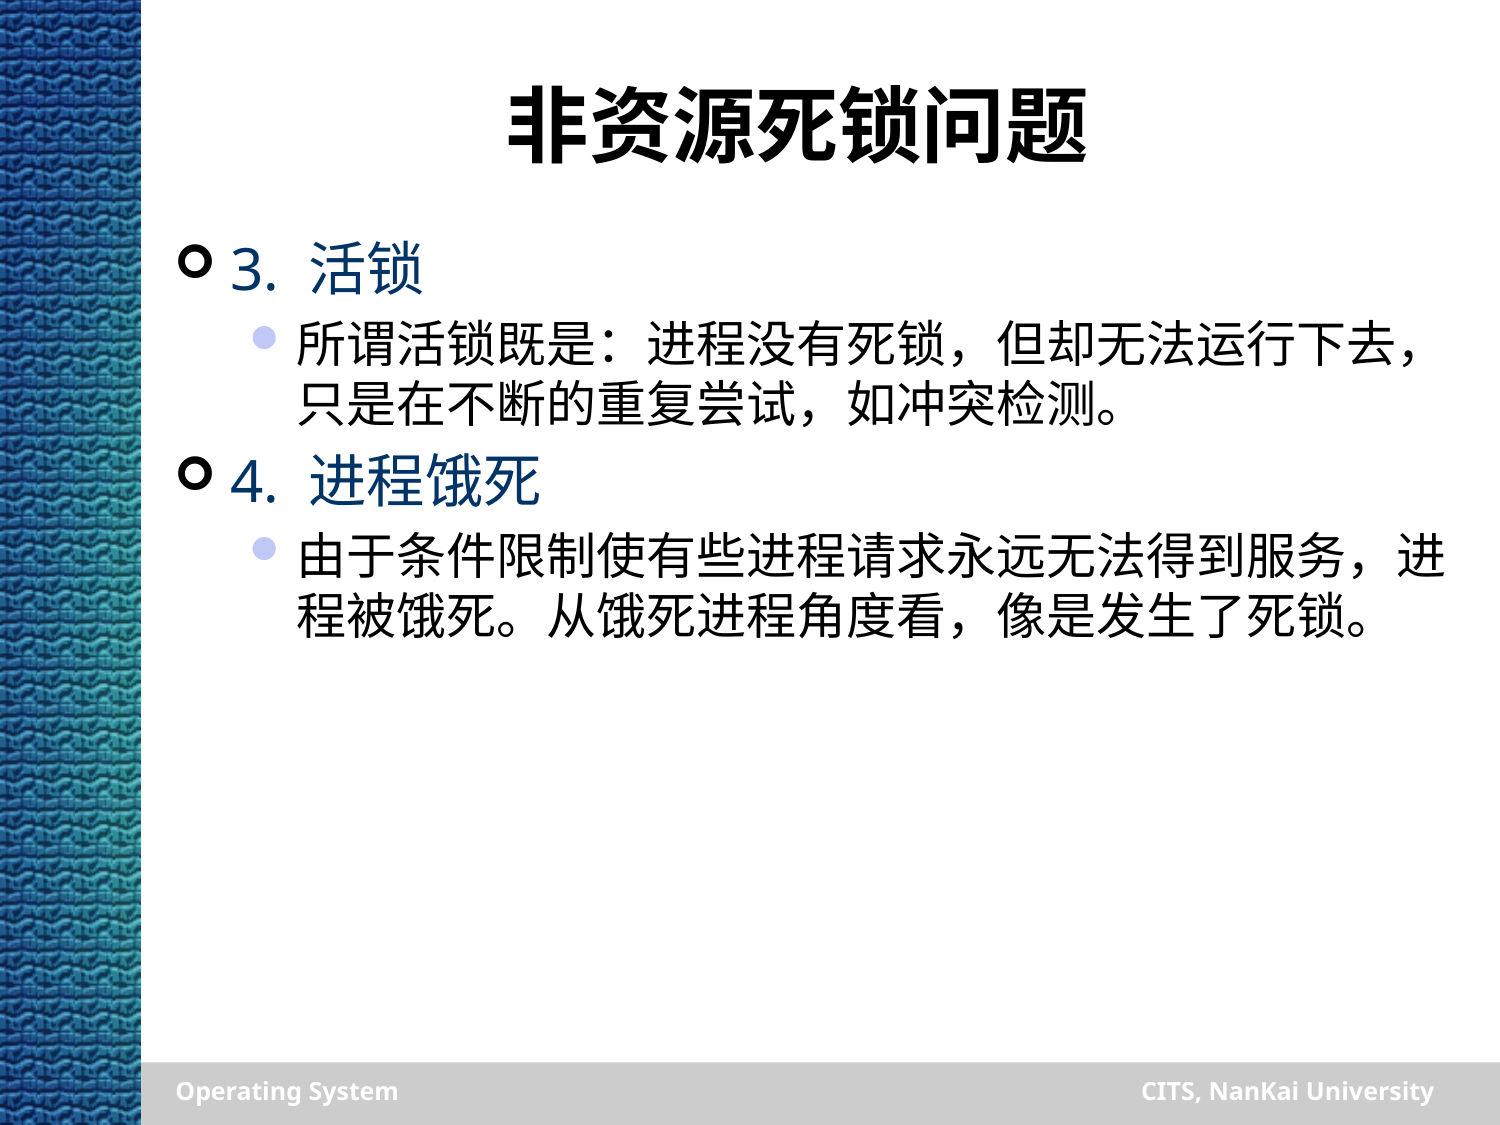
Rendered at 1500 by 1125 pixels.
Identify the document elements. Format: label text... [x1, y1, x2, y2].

list 3. 活锁 所谓活锁既是：进程没有死锁，但却无法运行下去，只是在不断的重复尝试，如冲突检测。 4. 进程饿死 由于条件限制使有些进程请求永远无法得到服务，进程被饿死。从饿死进程角度看，像是发生了死锁。 [159, 224, 1483, 1047]
slide_number Operating System [160, 1067, 574, 1118]
picture [0, 0, 141, 1125]
footer CITS, NanKai University [974, 1067, 1451, 1118]
title 非资源死锁问题 [159, 50, 1436, 197]
